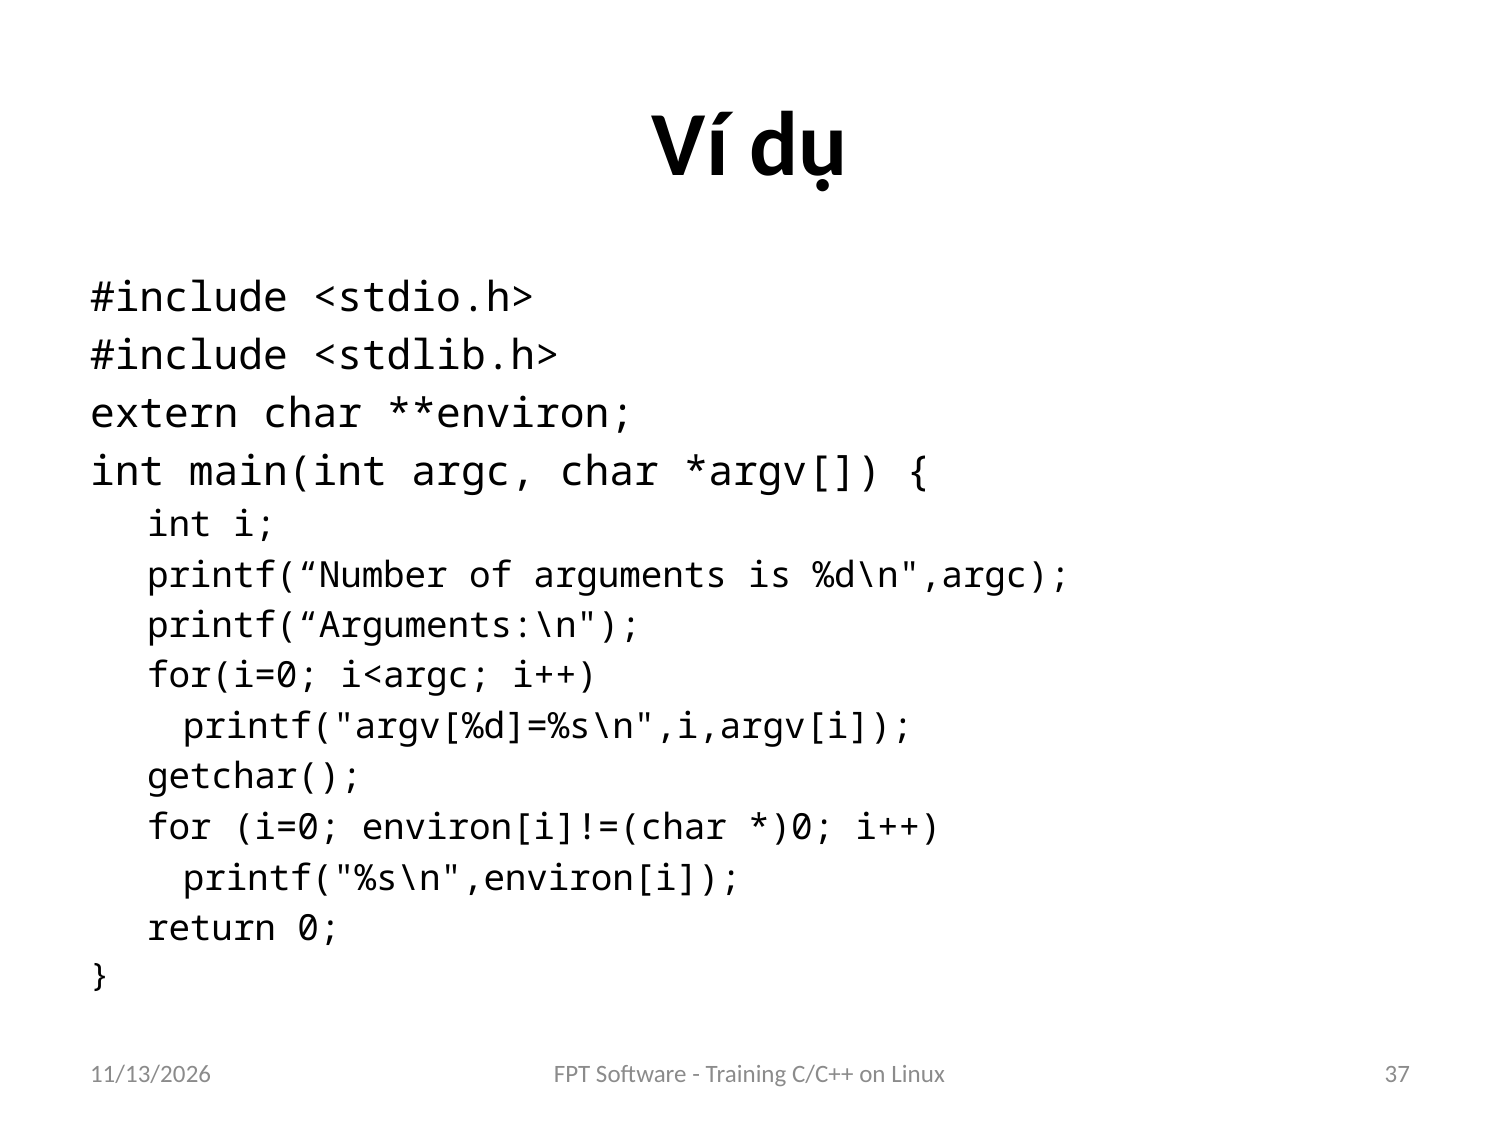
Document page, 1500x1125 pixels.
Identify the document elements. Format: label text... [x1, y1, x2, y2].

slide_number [75, 1042, 425, 1103]
title Ví dụ [75, 45, 1425, 233]
slide_number 37 [1074, 1042, 1425, 1103]
footer FPT Software - Training C/C++ on Linux [512, 1042, 988, 1103]
list #include <stdio.h> #include <stdlib.h> extern char **environ; int main(int argc, char *argv[]) { int i; printf(“Number of arguments is %d\n",argc); printf(“Arguments:\n"); for(i=0; i<argc; i++) printf("argv[%d]=%s\n",i,argv[i]); getchar(); for (i=0; environ[i]!=(char *)0; i++) printf("%s\n",environ[i]); return 0; } [75, 262, 1425, 1005]
